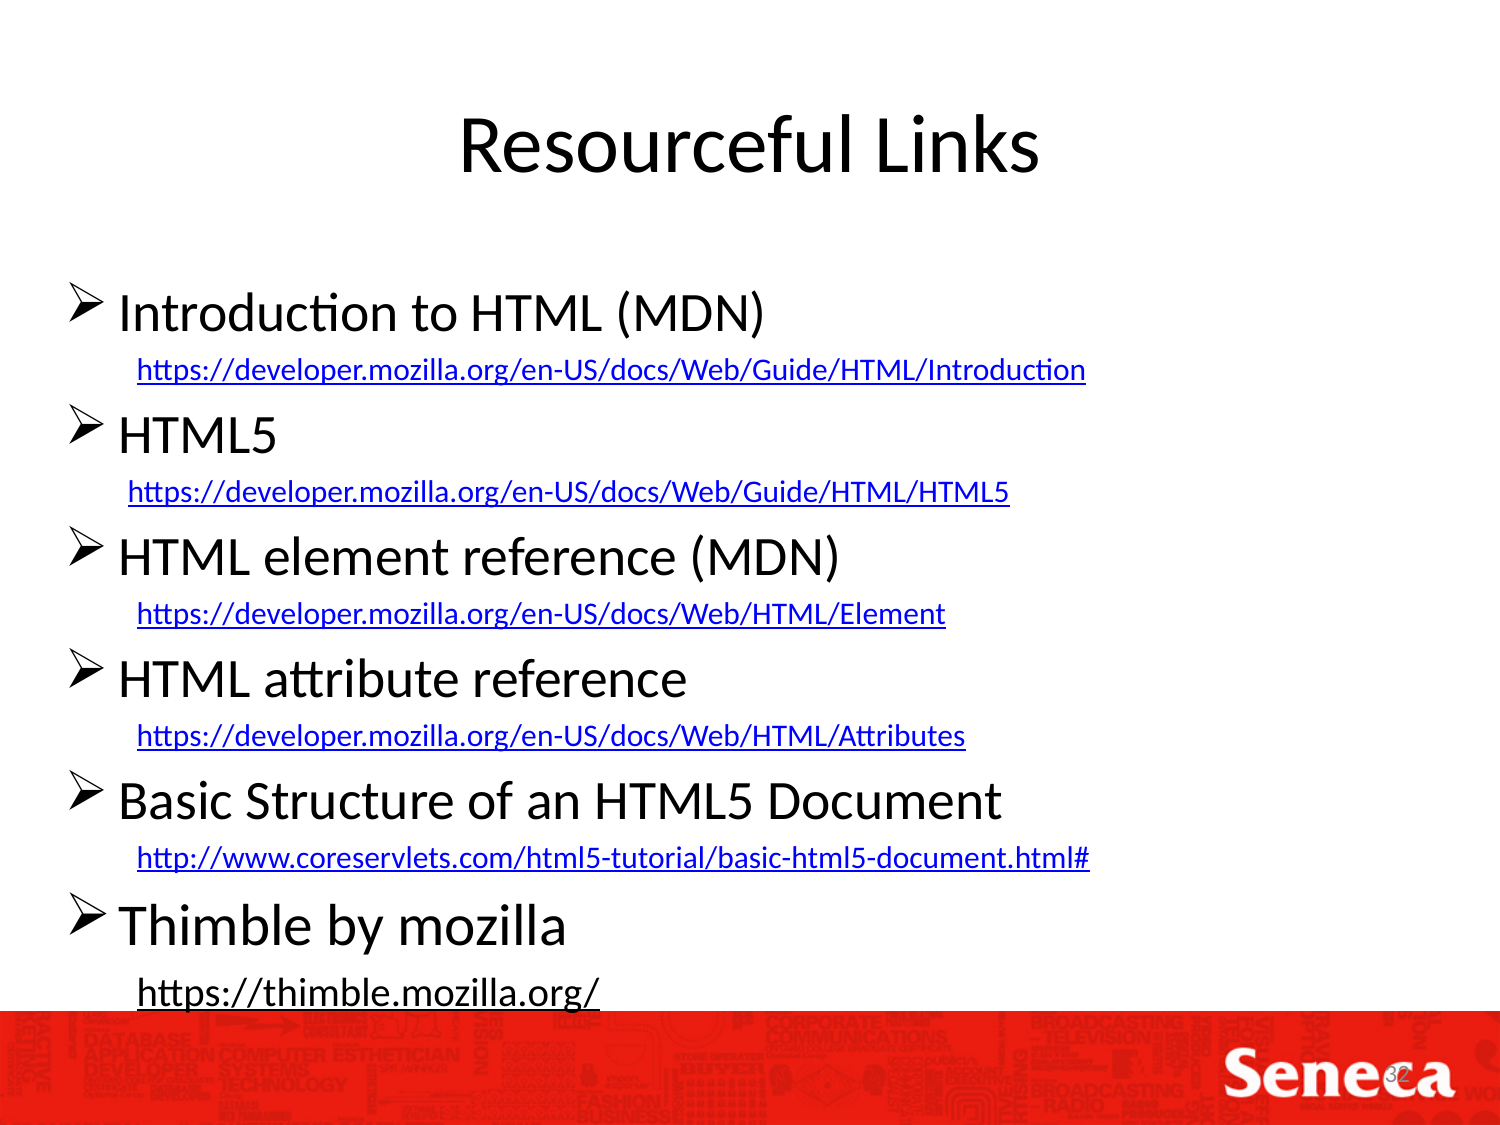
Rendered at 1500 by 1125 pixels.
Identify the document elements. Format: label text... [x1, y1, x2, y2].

picture [0, 1011, 1500, 1125]
list Introduction to HTML (MDN) https://developer.mozilla.org/en-US/docs/Web/Guide/HTML/Introduction HTML5 https://developer.mozilla.org/en-US/docs/Web/Guide/HTML/HTML5 HTML element reference (MDN) https://developer.mozilla.org/en-US/docs/Web/HTML/Element HTML attribute reference https://developer.mozilla.org/en-US/docs/Web/HTML/Attributes Basic Structure of an HTML5 Document http://www.coreservlets.com/html5-tutorial/basic-html5-document.html# Thimble by mozilla https://thimble.mozilla.org/ [49, 268, 1451, 1030]
slide_number 32 [1074, 1042, 1425, 1103]
title Resourceful Links [75, 45, 1425, 233]
